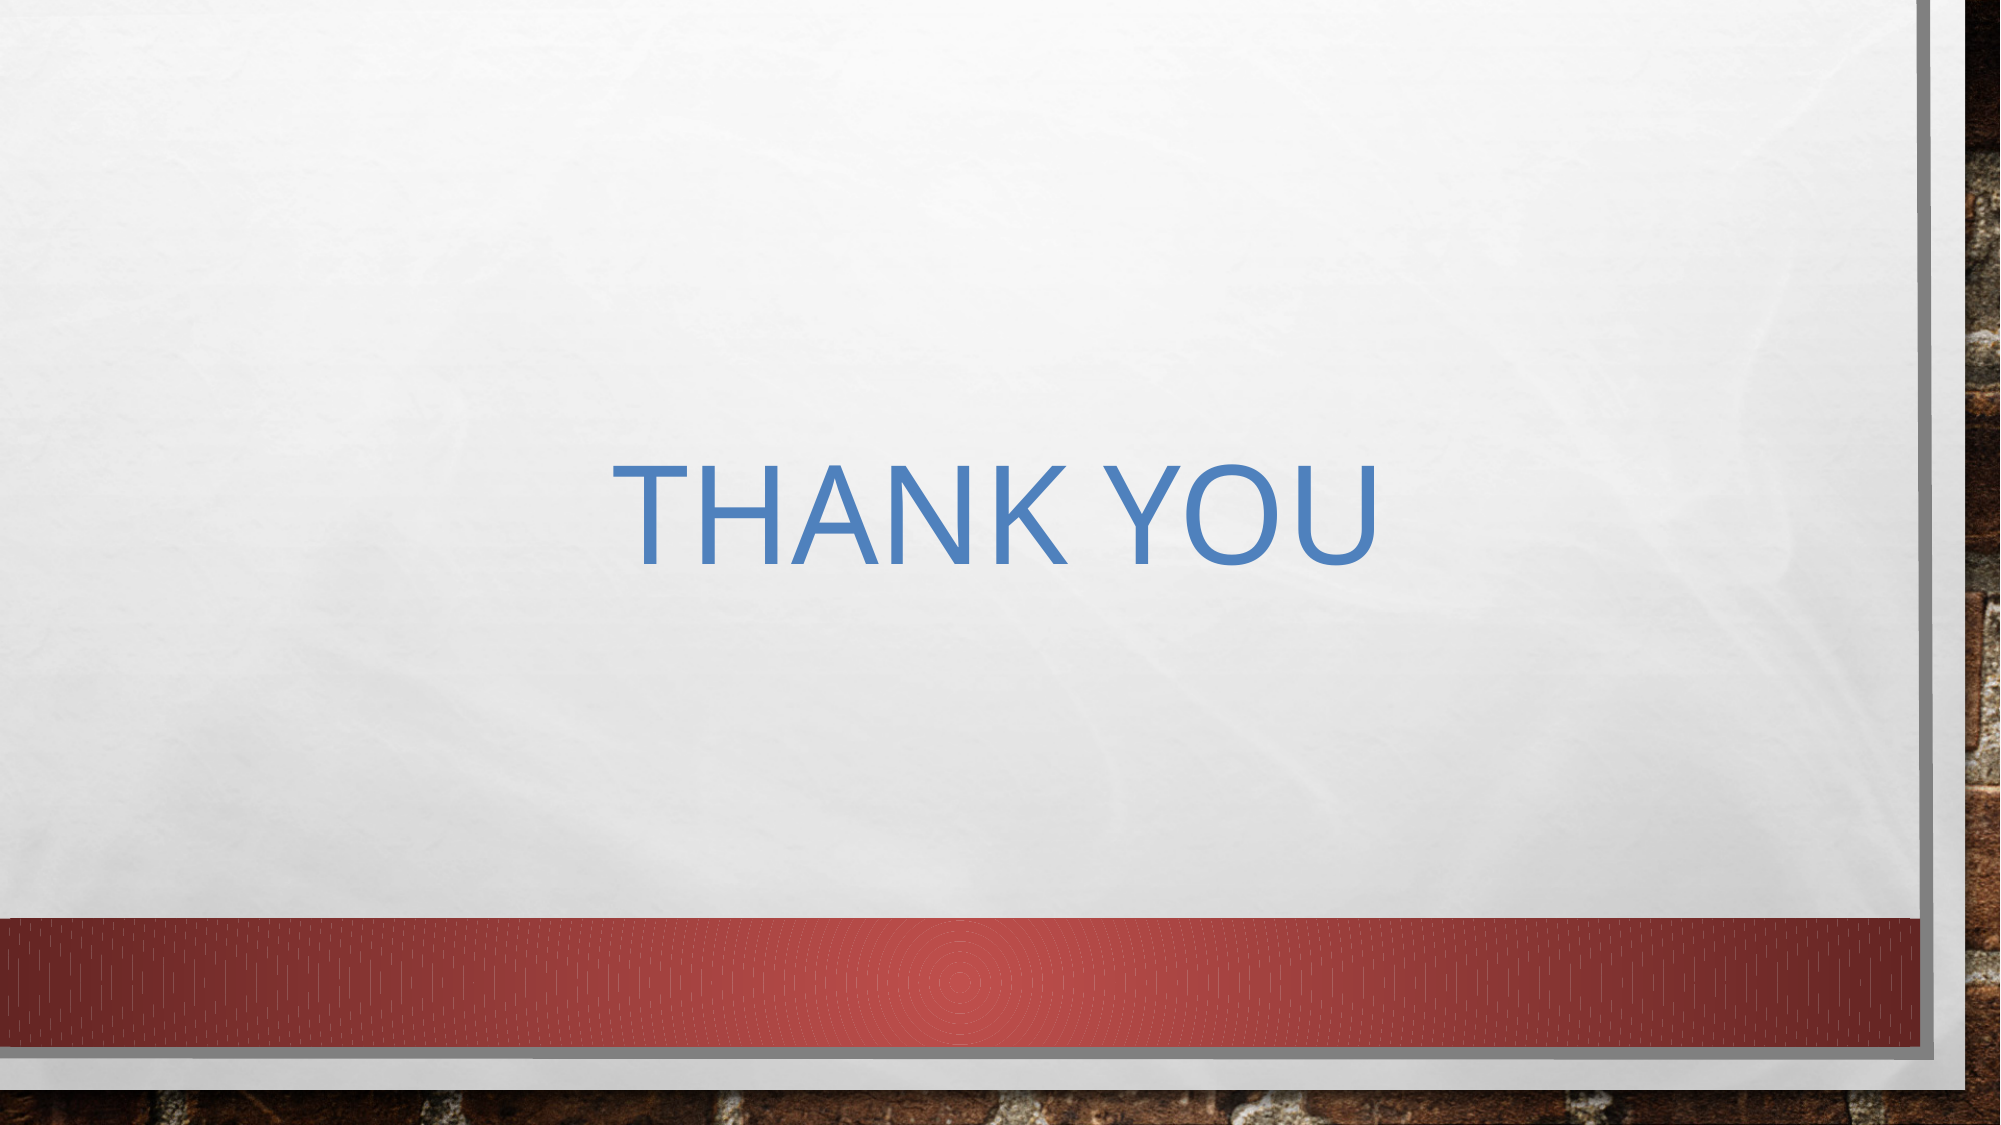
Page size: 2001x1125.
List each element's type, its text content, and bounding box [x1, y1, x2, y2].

picture [0, 0, 2000, 1125]
title THANK YOU [268, 155, 1732, 603]
